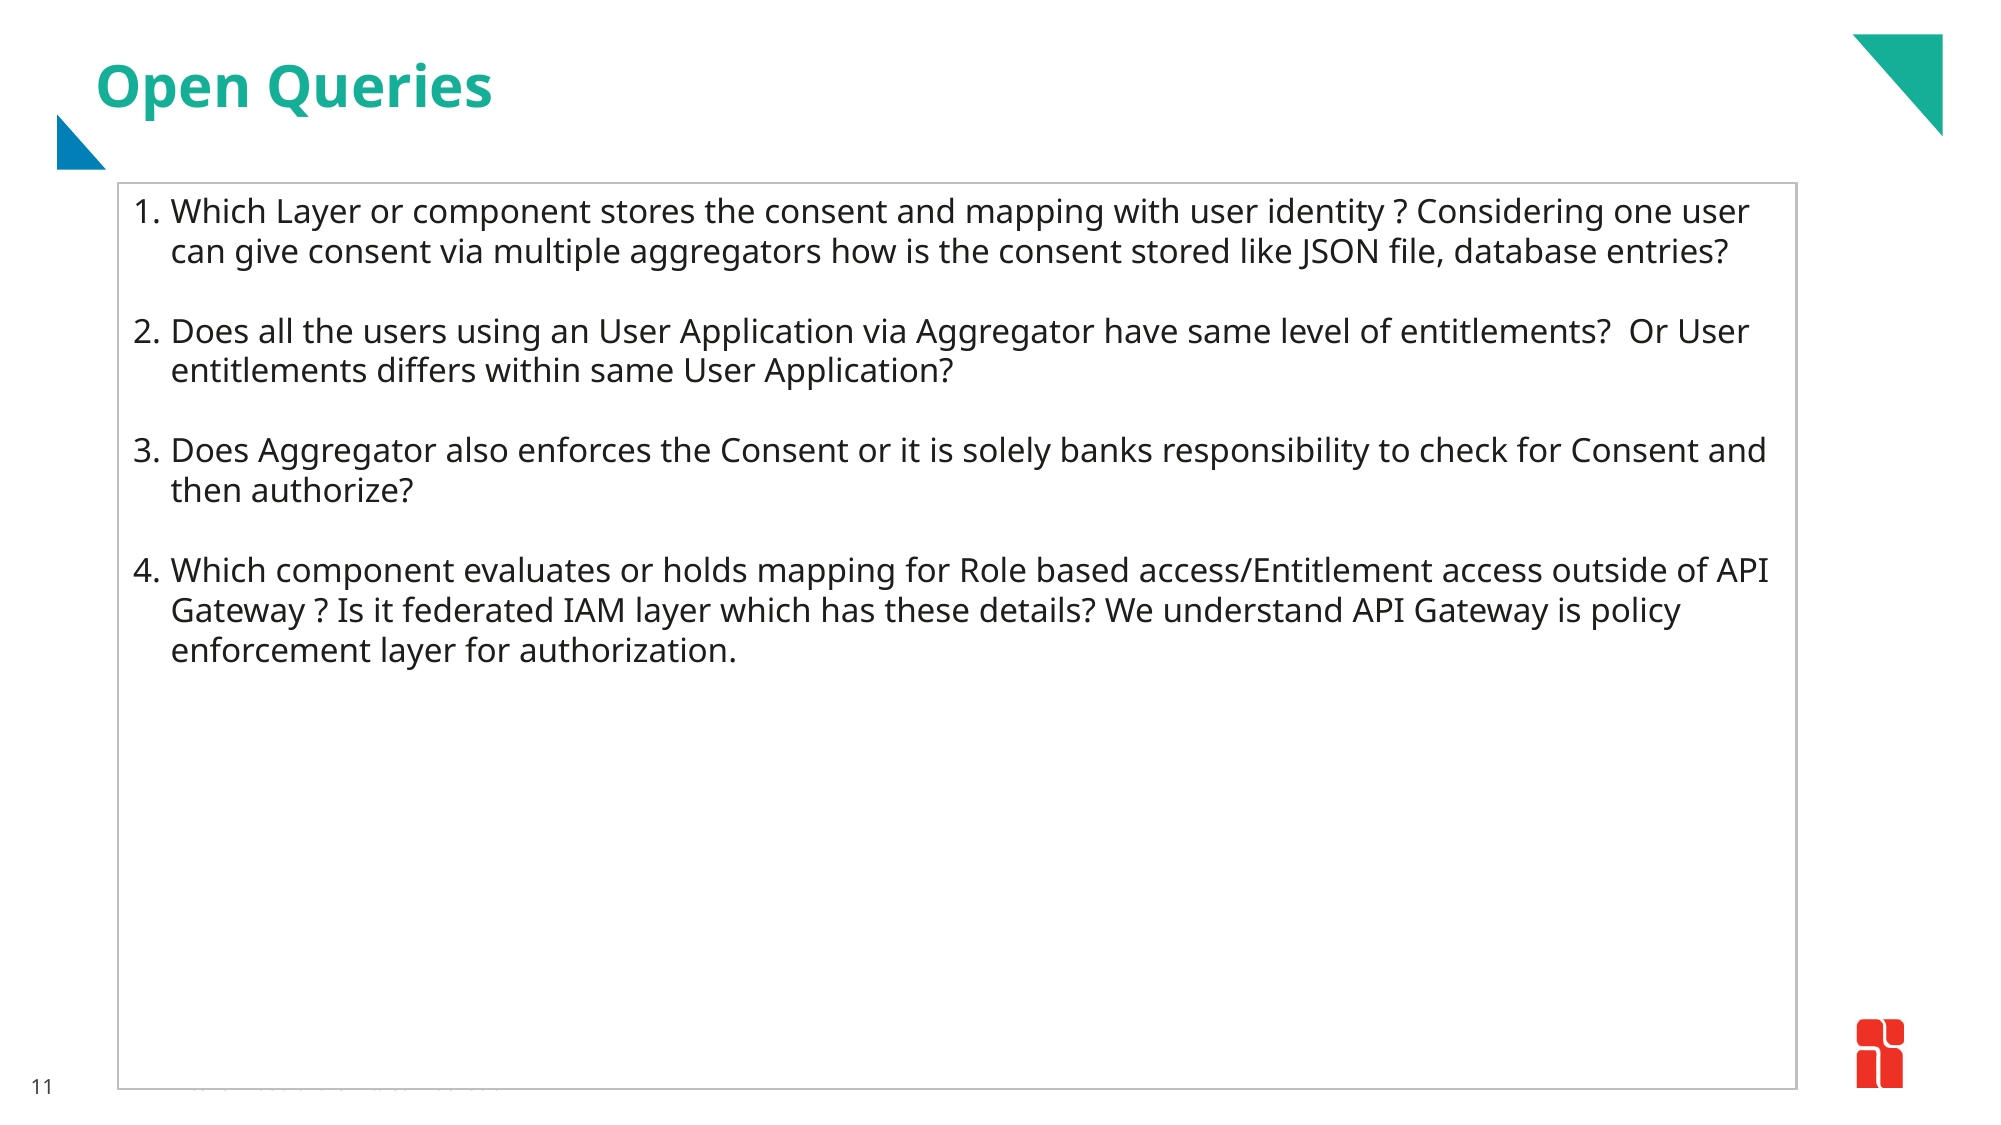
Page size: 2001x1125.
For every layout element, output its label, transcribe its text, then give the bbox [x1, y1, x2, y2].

picture [1845, 1007, 1915, 1096]
text_box Which Layer or component stores the consent and mapping with user identity ? Considering one user can give consent via multiple aggregators how is the consent stored like JSON file, database entries? Does all the users using an User Application via Aggregator have same level of entitlements? Or User entitlements differs within same User Application? Does Aggregator also enforces the Consent or it is solely banks responsibility to check for Consent and then authorize? Which component evaluates or holds mapping for Role based access/Entitlement access outside of API Gateway ? Is it federated IAM layer which has these details? We understand API Gateway is policy enforcement layer for authorization. [117, 182, 1798, 1090]
title Open Queries [95, 56, 1898, 121]
